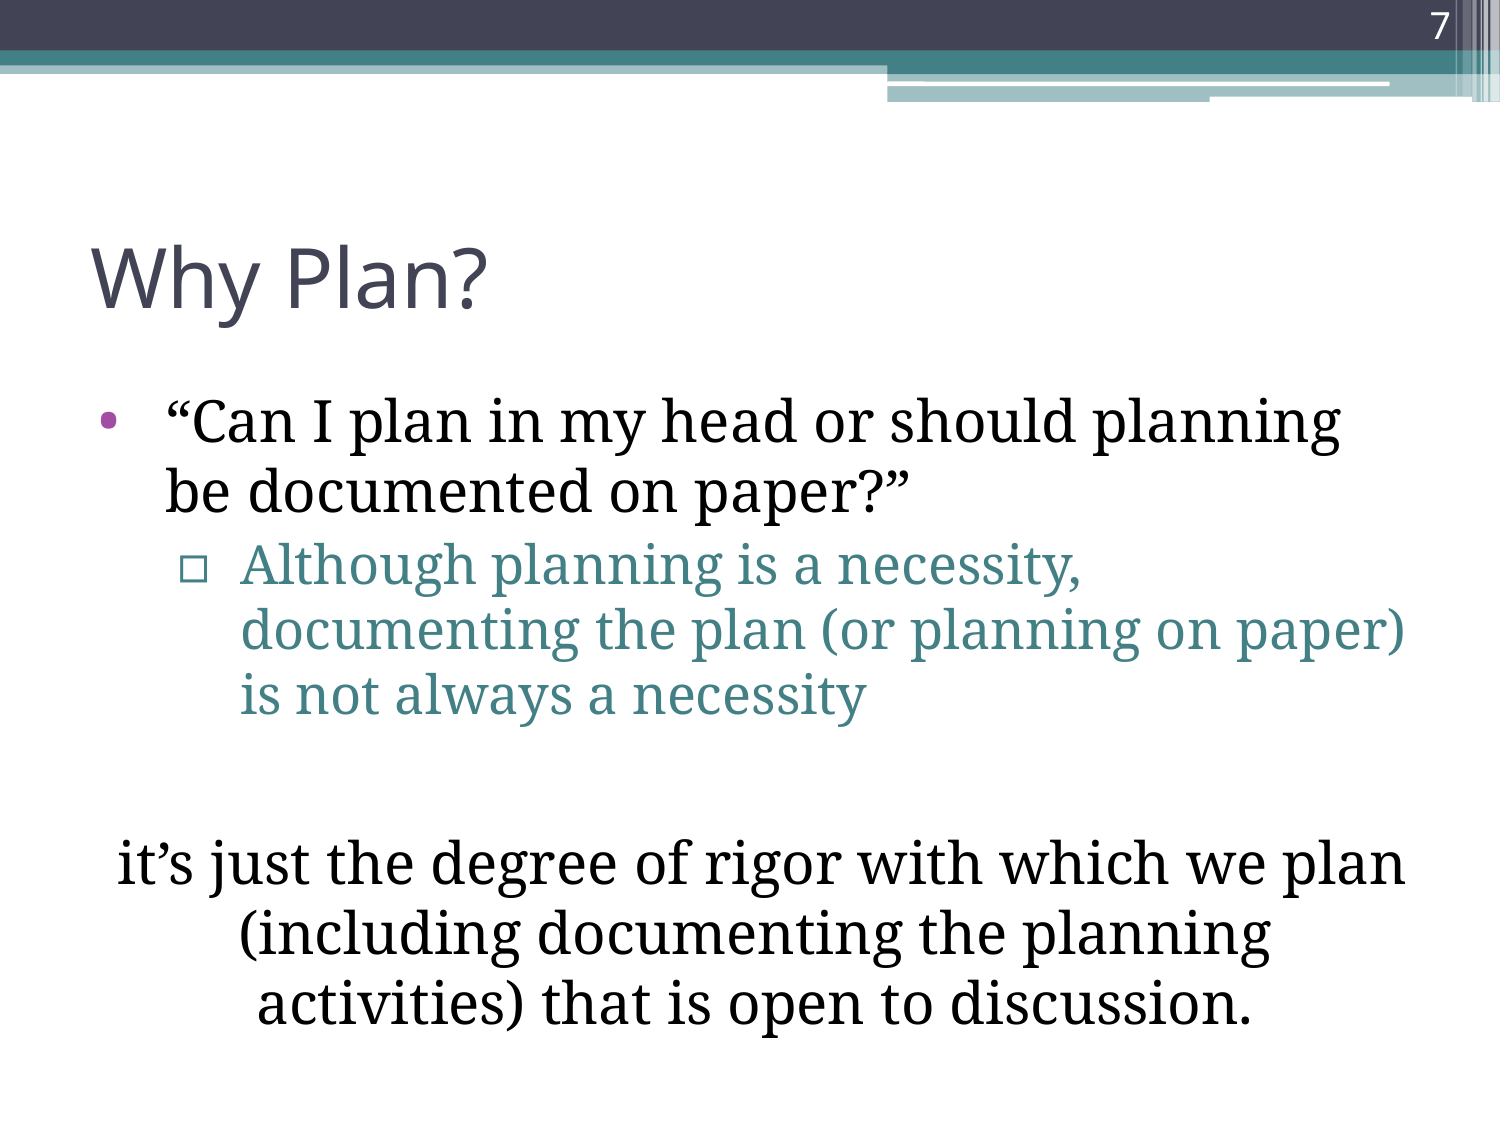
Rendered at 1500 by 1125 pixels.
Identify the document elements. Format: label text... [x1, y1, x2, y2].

slide_number 7 [1341, 0, 1466, 61]
title Why Plan? [75, 187, 1425, 363]
list “Can I plan in my head or should planning be documented on paper?” Although planning is a necessity, documenting the plan (or planning on paper) is not always a necessity it’s just the degree of rigor with which we plan (including documenting the planning activities) that is open to discussion. [75, 368, 1425, 1079]
